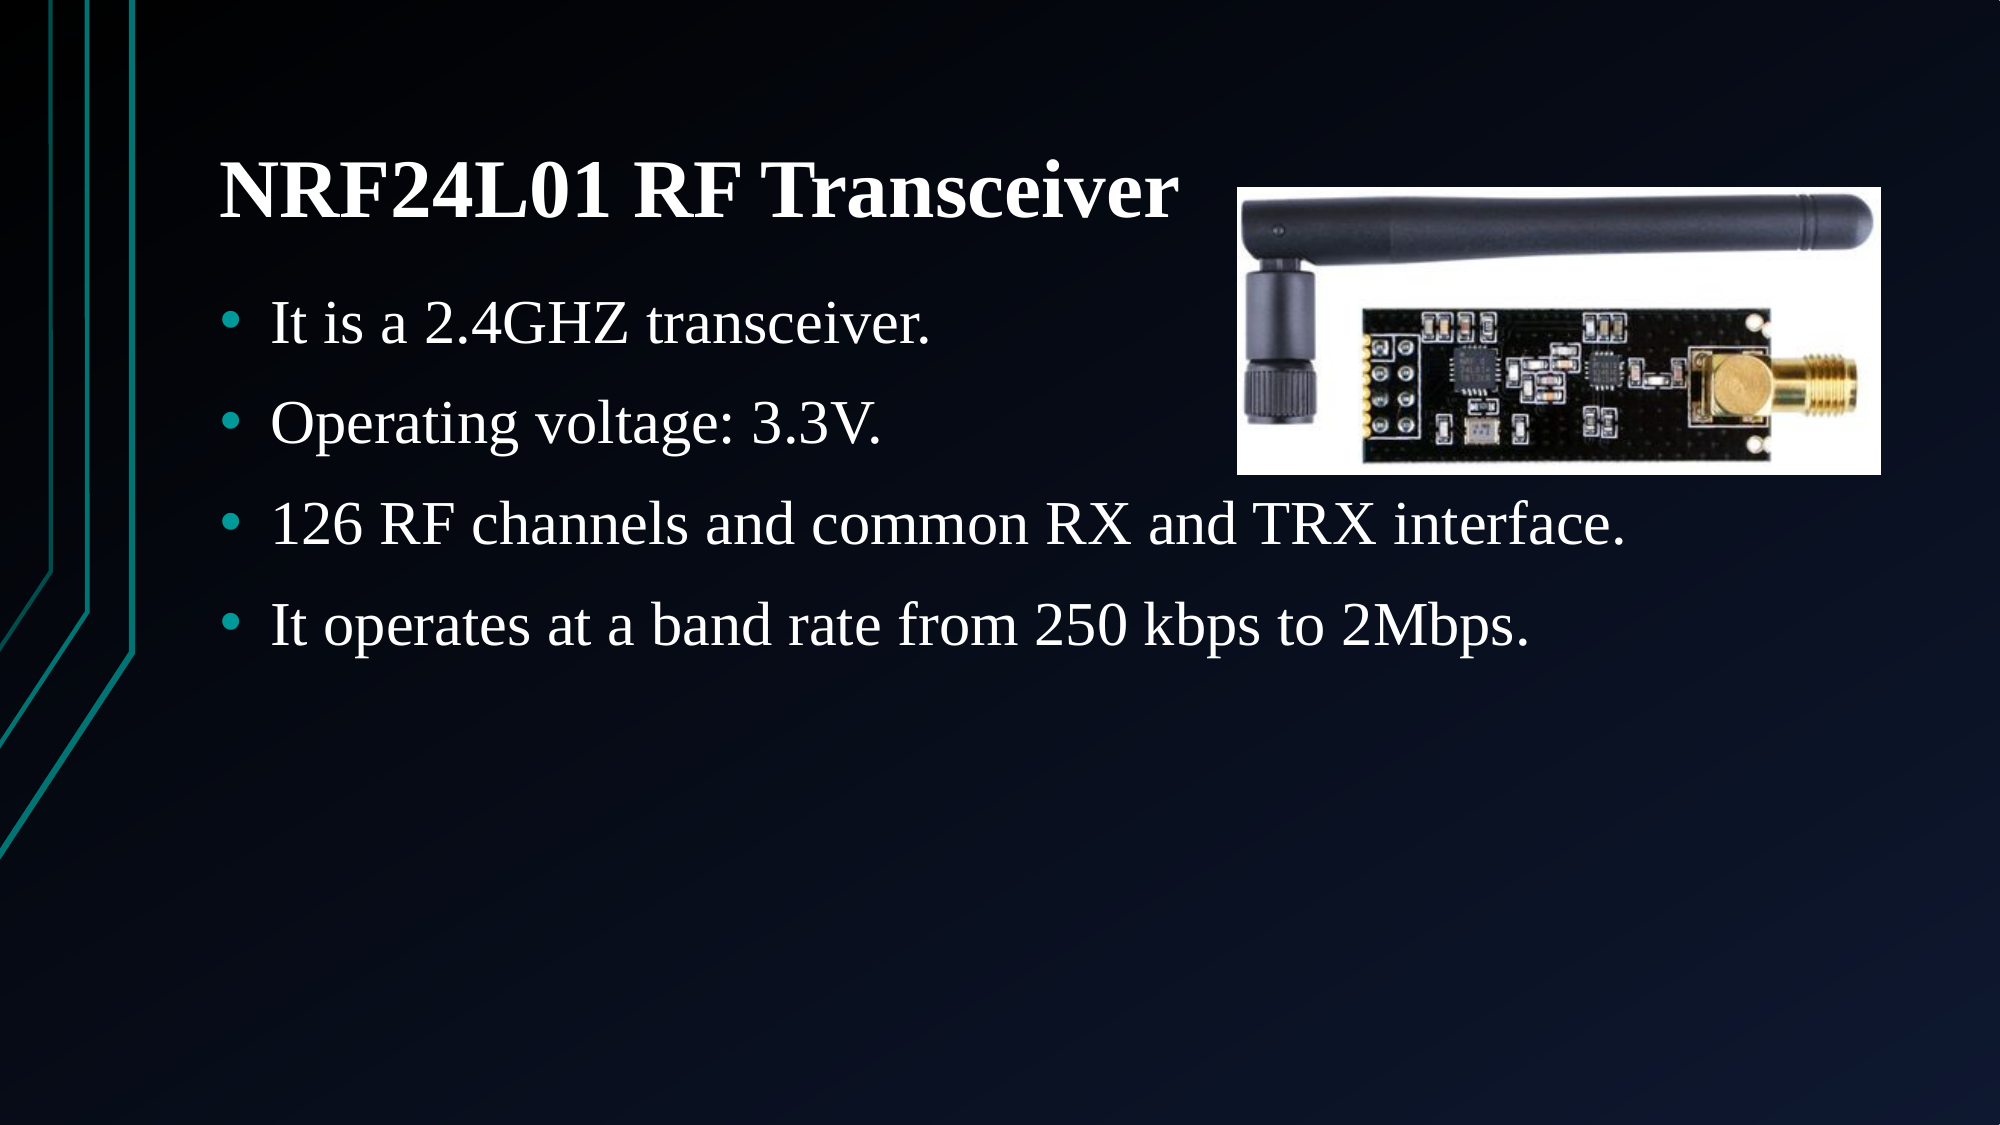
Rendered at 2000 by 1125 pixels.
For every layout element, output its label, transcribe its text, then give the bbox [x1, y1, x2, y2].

list It is a 2.4GHZ transceiver. Operating voltage: 3.3V. 126 RF channels and common RX and TRX interface. It operates at a band rate from 250 kbps to 2Mbps. [199, 279, 1900, 1012]
title NRF24L01 RF Transceiver [199, 45, 1900, 246]
picture [1236, 187, 1882, 475]
